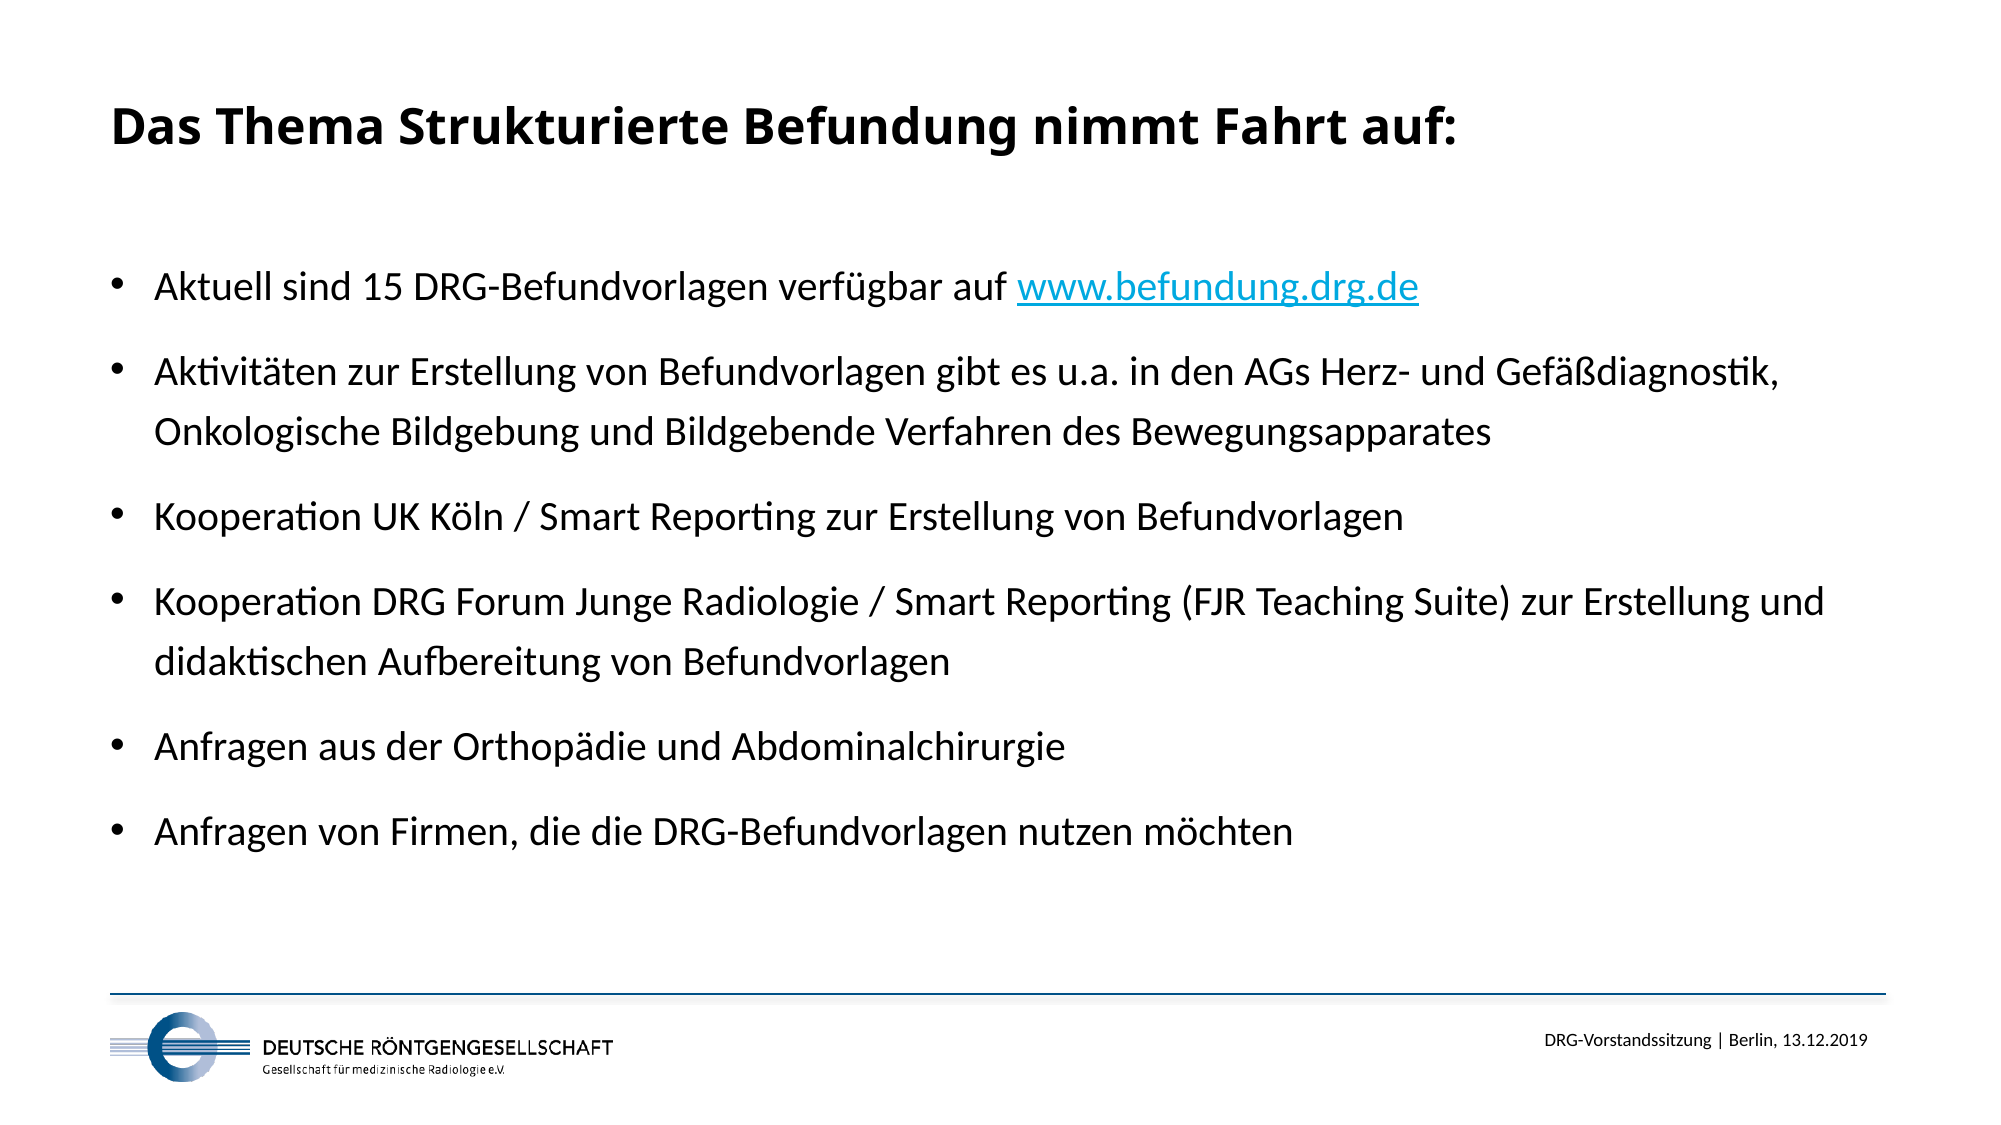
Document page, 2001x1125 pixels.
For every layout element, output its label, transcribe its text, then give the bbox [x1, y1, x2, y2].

list Aktuell sind 15 DRG-Befundvorlagen verfügbar auf www.befundung.drg.de Aktivitäten zur Erstellung von Befundvorlagen gibt es u.a. in den AGs Herz- und Gefäßdiagnostik, Onkologische Bildgebung und Bildgebende Verfahren des Bewegungsapparates Kooperation UK Köln / Smart Reporting zur Erstellung von Befundvorlagen Kooperation DRG Forum Junge Radiologie / Smart Reporting (FJR Teaching Suite) zur Erstellung und didaktischen Aufbereitung von Befundvorlagen Anfragen aus der Orthopädie und Abdominalchirurgie Anfragen von Firmen, die die DRG-Befundvorlagen nutzen möchten [110, 241, 1890, 1017]
picture [110, 1017, 692, 1082]
title Das Thema Strukturierte Befundung nimmt Fahrt auf: [110, 87, 1890, 213]
